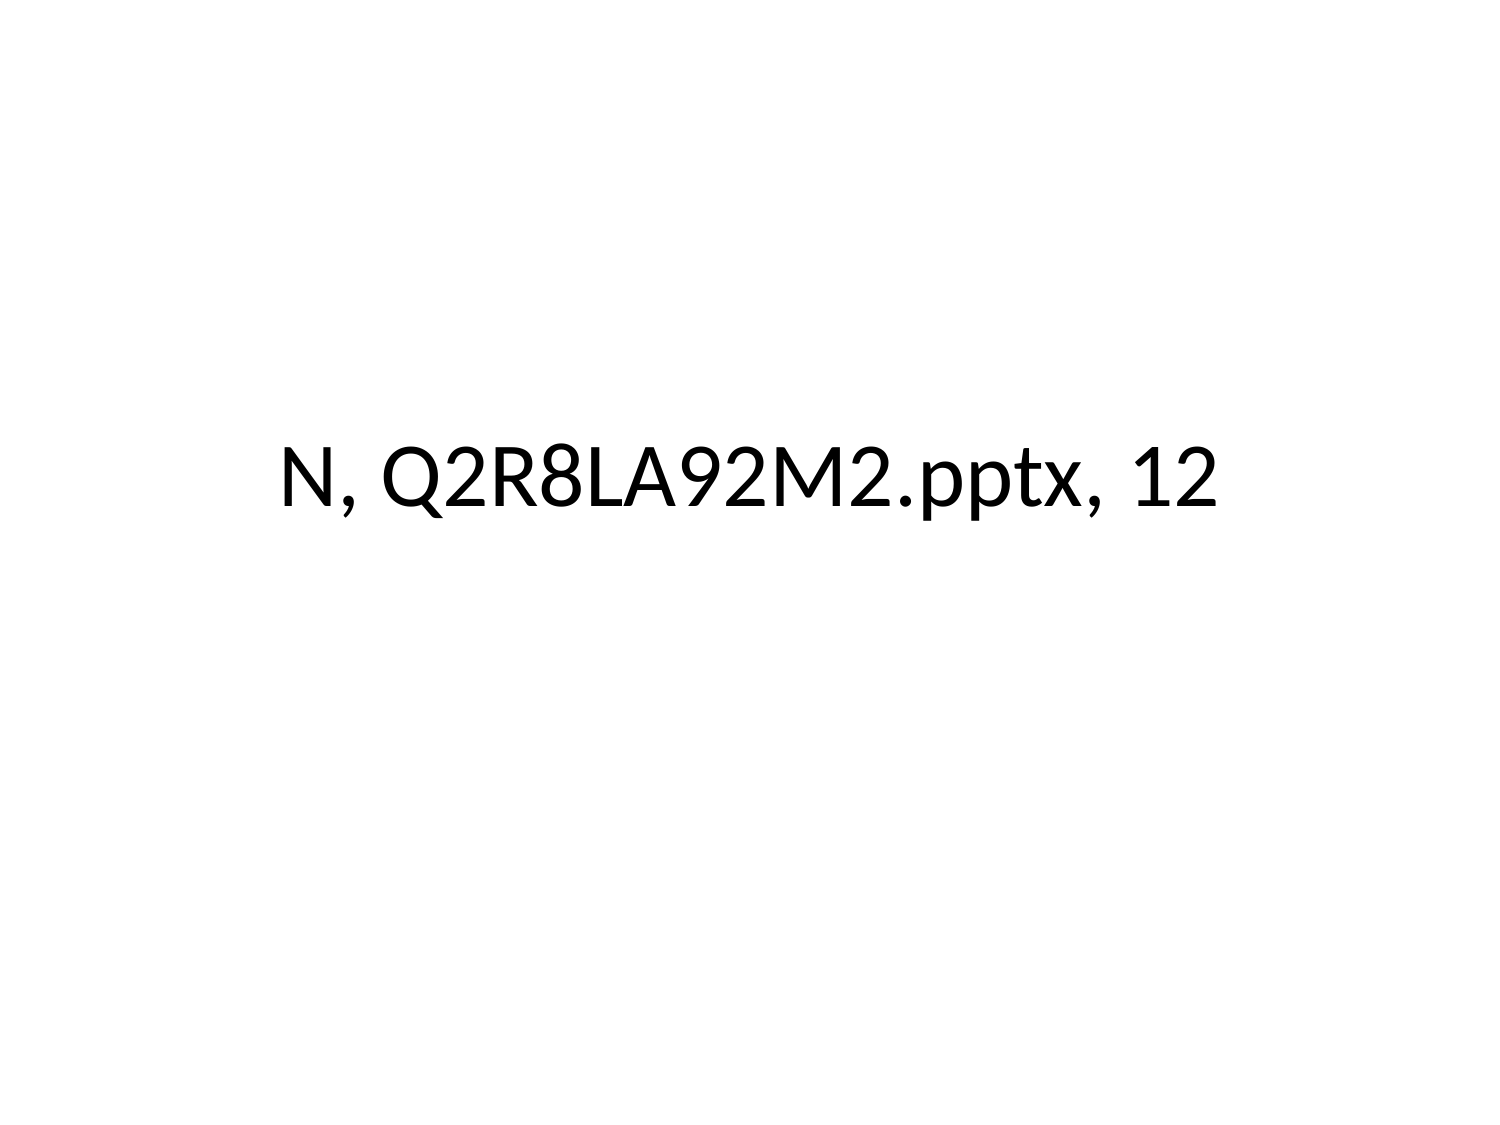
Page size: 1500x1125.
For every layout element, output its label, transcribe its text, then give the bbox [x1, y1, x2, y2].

title N, Q2R8LA92M2.pptx, 12 [112, 349, 1388, 591]
